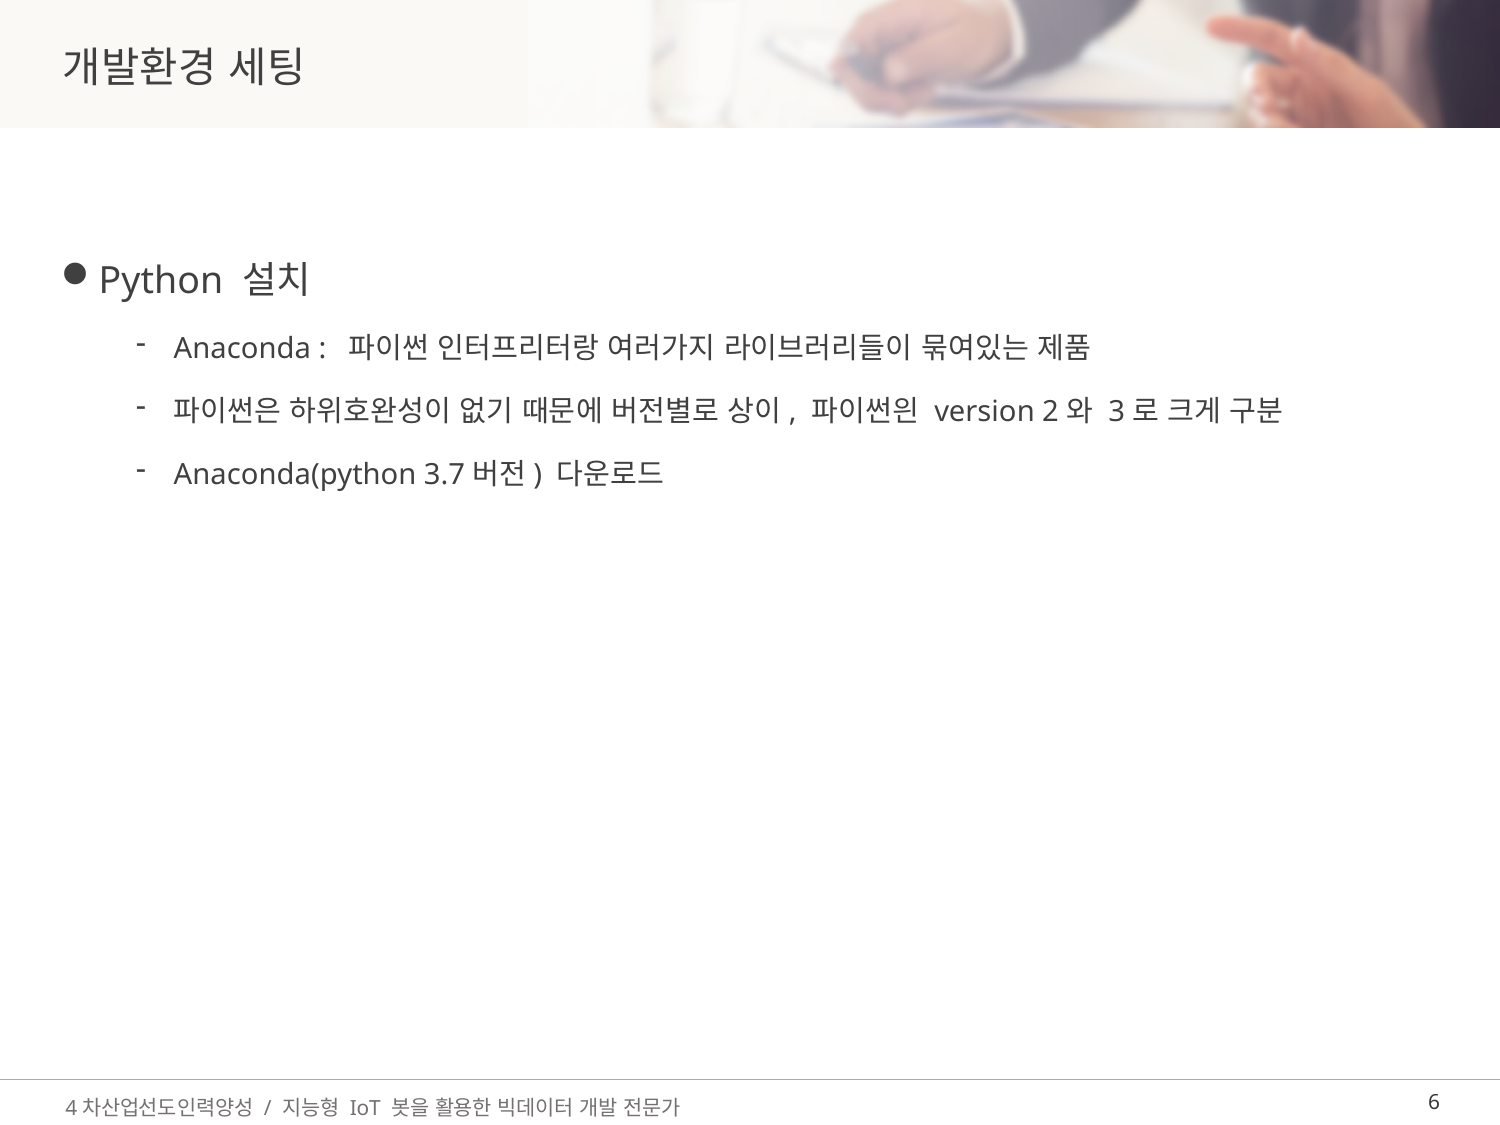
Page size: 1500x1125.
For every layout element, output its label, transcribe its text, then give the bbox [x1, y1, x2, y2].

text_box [0, 0, 1500, 128]
slide_number 6 [1287, 1079, 1455, 1125]
text_box Python 설치 Anaconda : 파이썬 인터프리터랑 여러가지 라이브러리들이 묶여있는 제품 파이썬은 하위호완성이 없기 때문에 버전별로 상이, 파이썬읜 version 2와 3로 크게 구분 Anaconda(python 3.7버전) 다운로드 [46, 160, 1440, 937]
